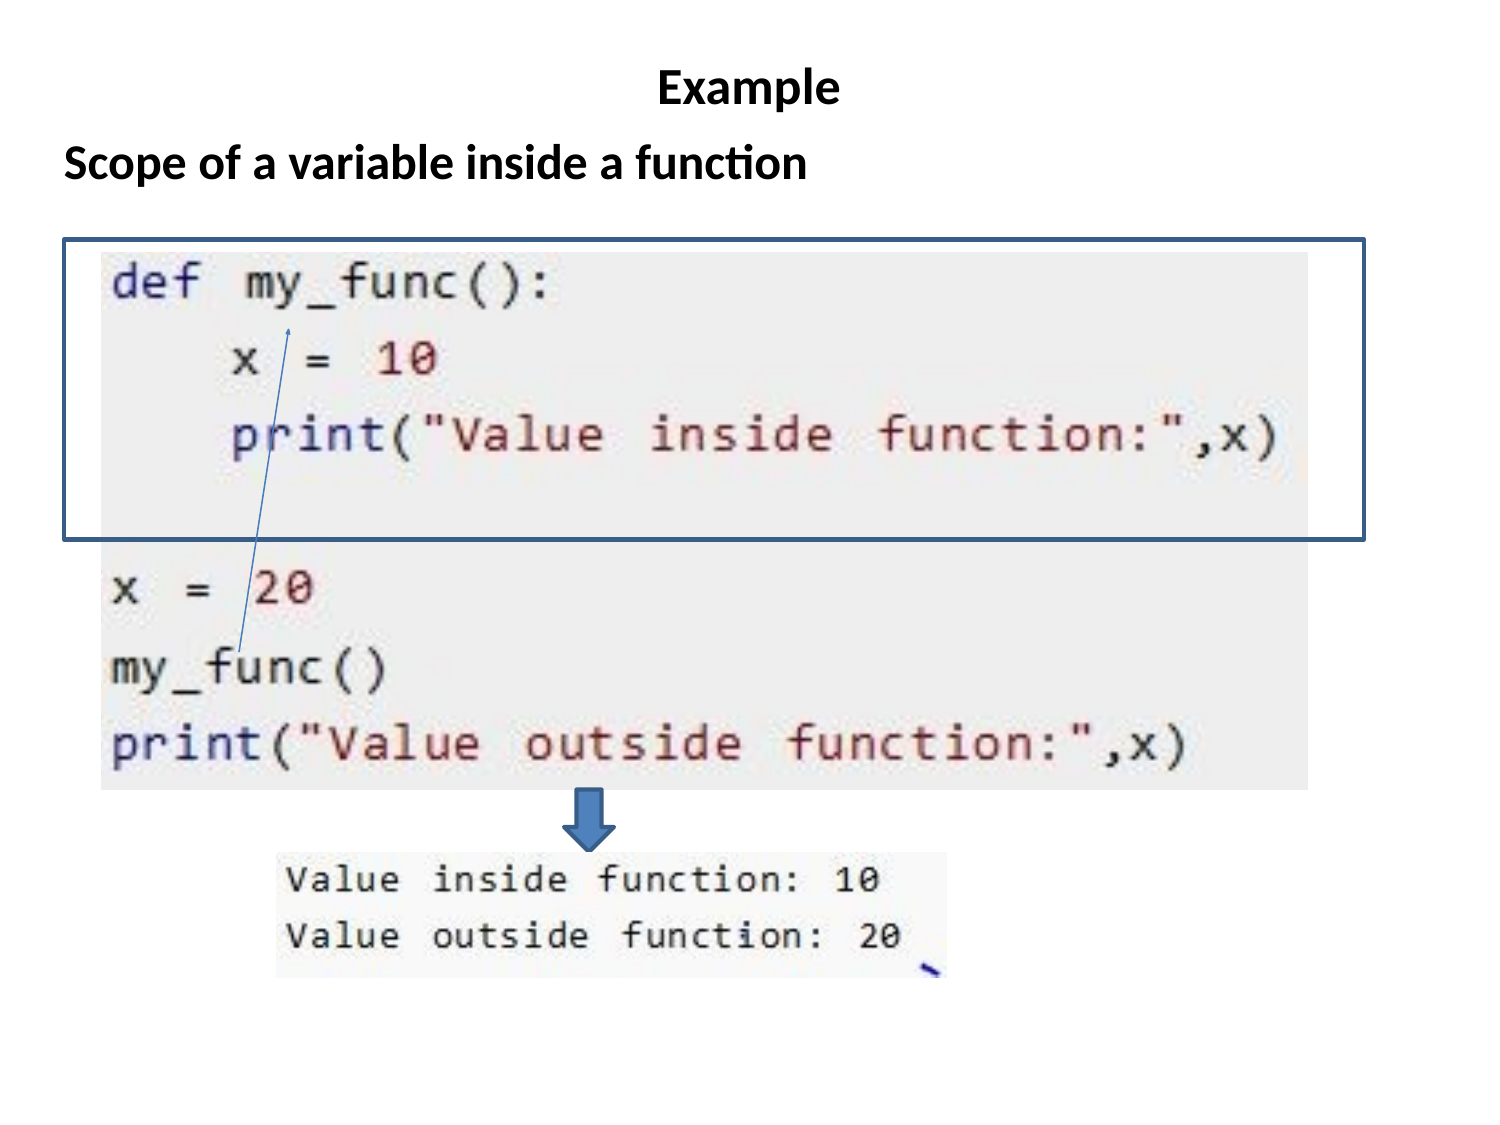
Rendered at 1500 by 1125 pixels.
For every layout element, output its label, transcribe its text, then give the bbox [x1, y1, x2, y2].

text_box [61, 236, 1367, 978]
text_box Scope of a variable inside a function [61, 127, 813, 190]
text_box Example [654, 49, 845, 115]
